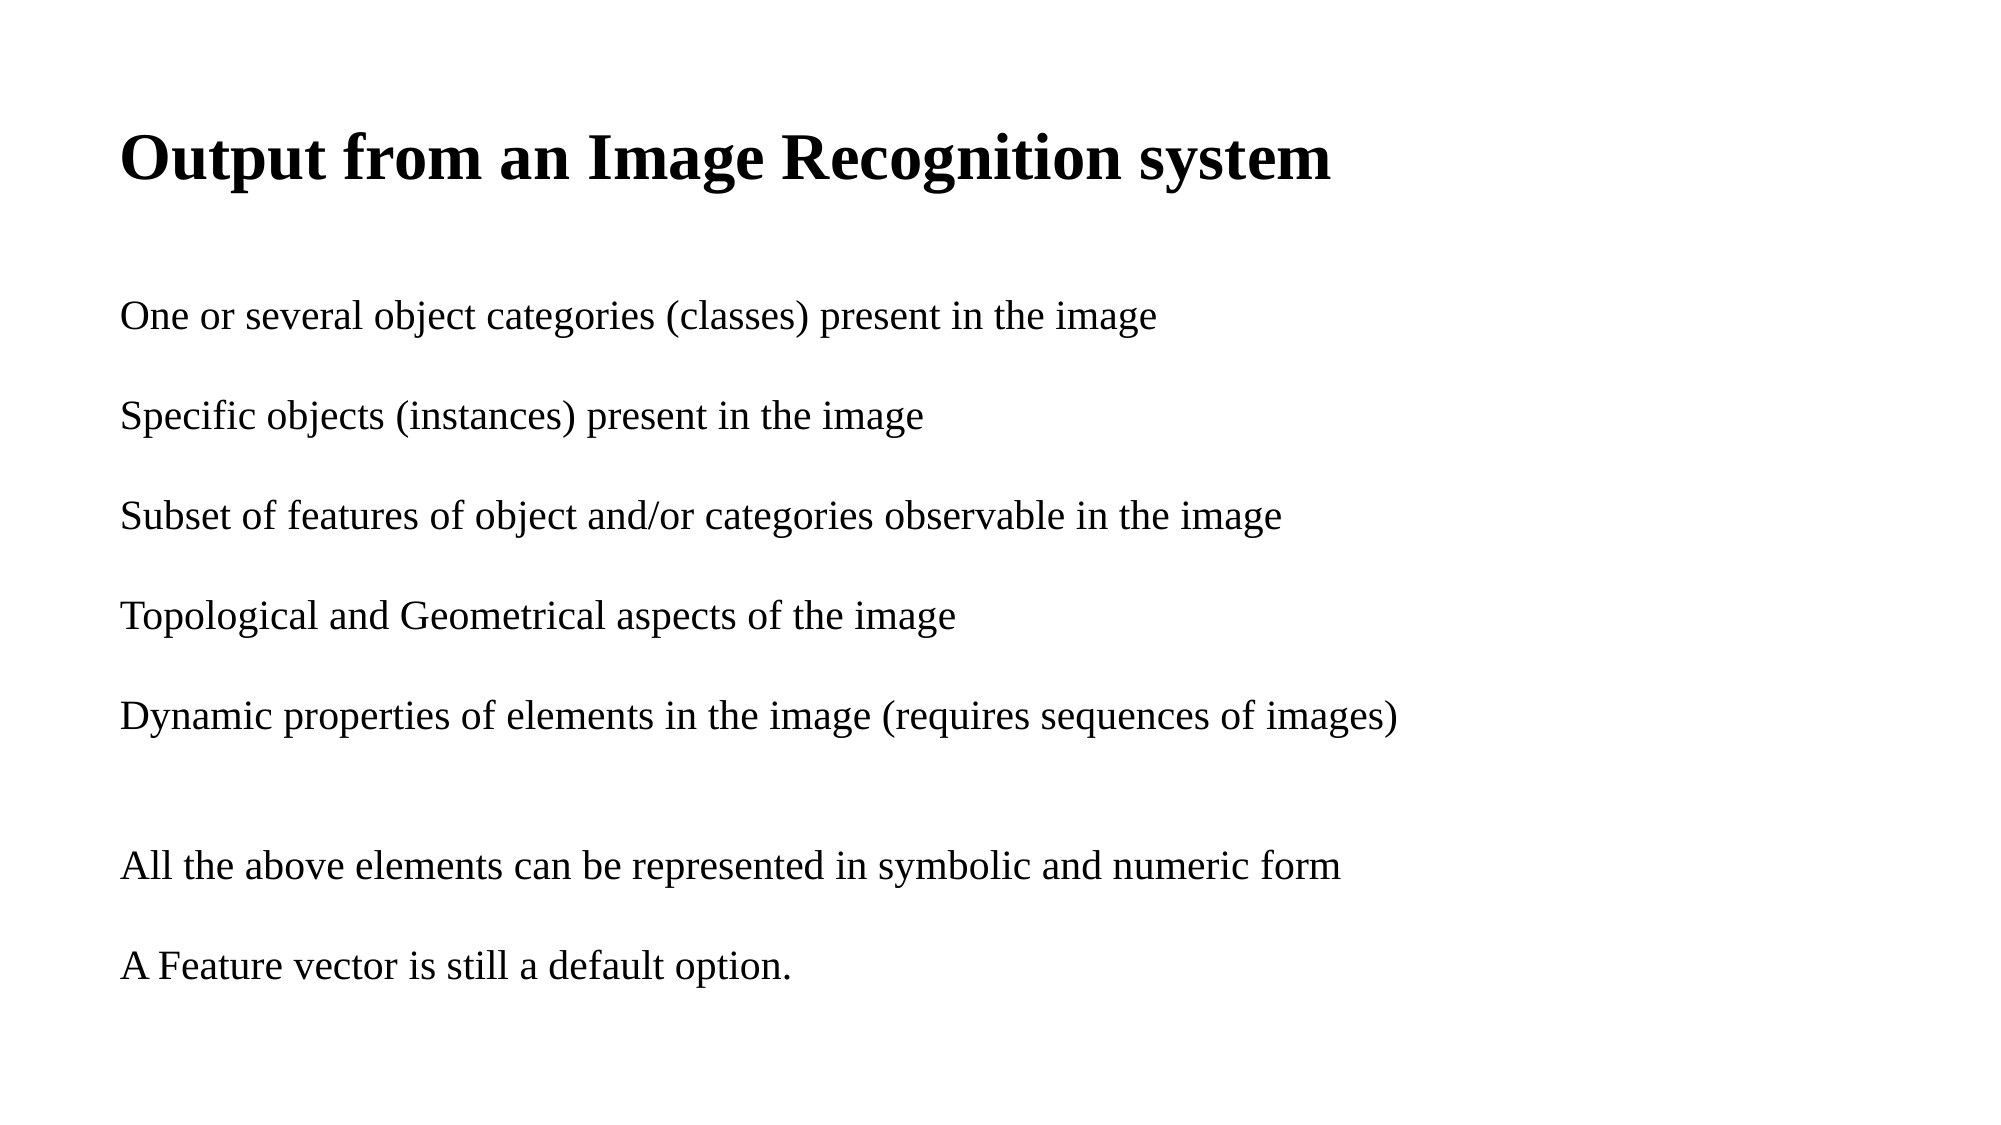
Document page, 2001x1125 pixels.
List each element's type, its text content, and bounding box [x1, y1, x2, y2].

text_box Output from an Image Recognition system One or several object categories (classes) present in the image Specific objects (instances) present in the image Subset of features of object and/or categories observable in the image Topological and Geometrical aspects of the image Dynamic properties of elements in the image (requires sequences of images) All the above elements can be represented in symbolic and numeric form A Feature vector is still a default option. [105, 105, 1730, 996]
